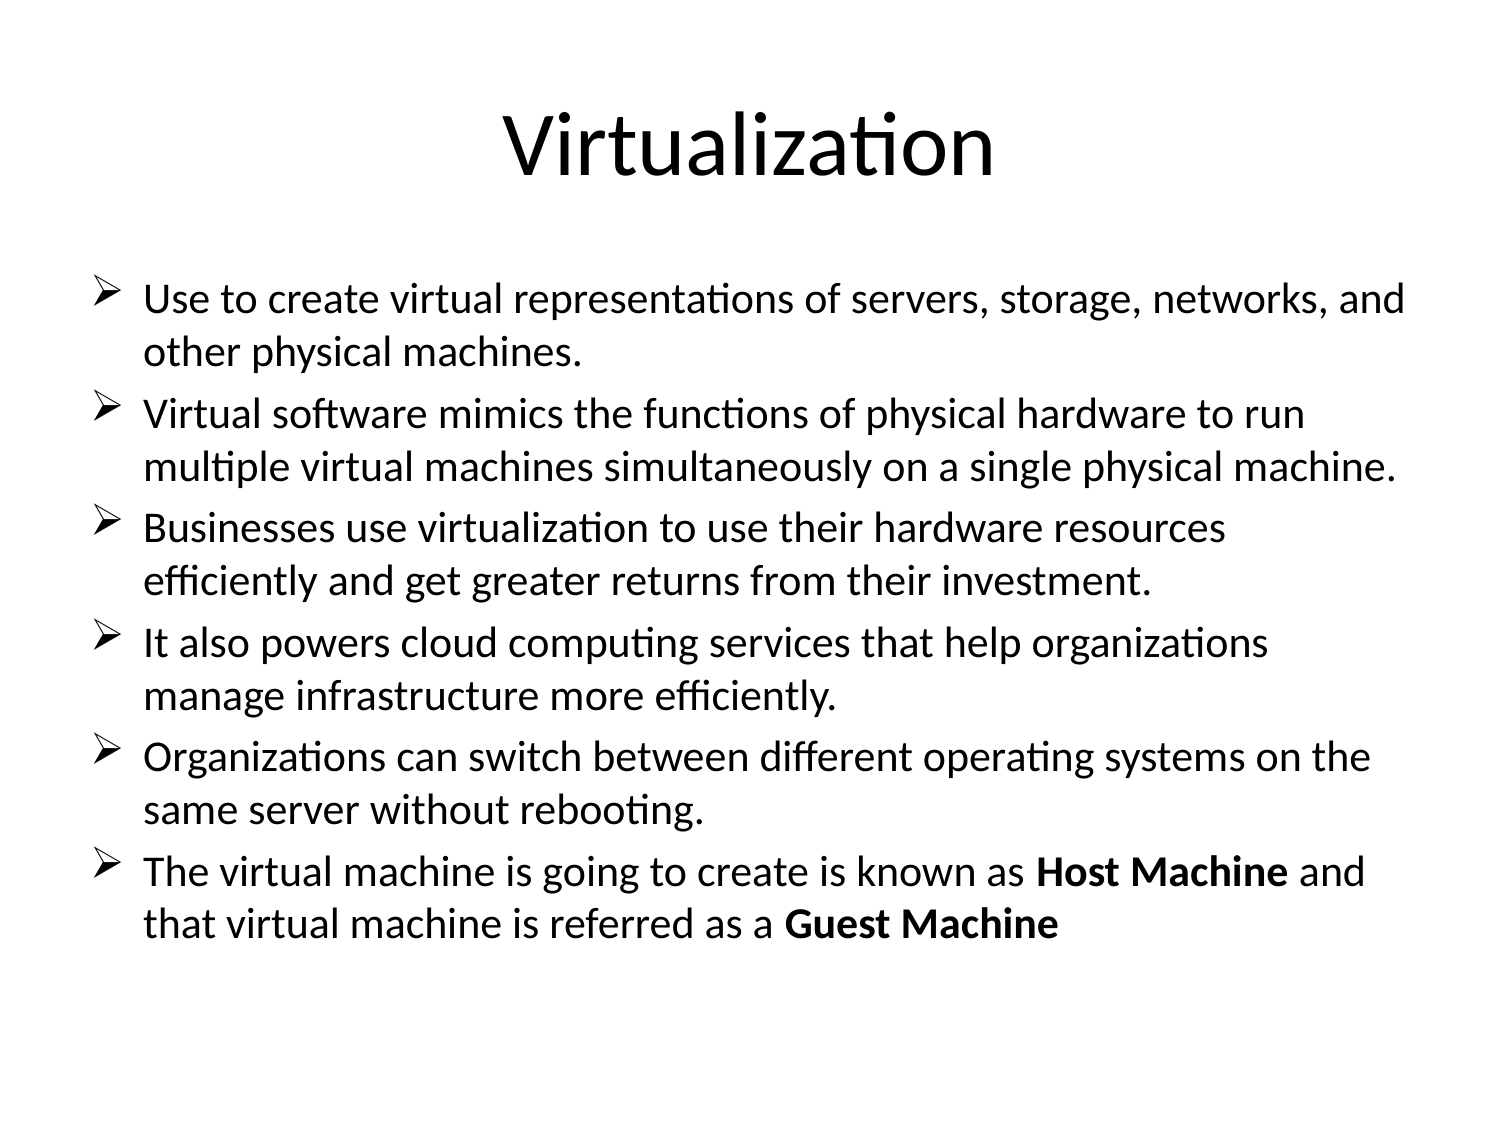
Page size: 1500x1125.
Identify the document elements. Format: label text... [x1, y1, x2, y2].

list Use to create virtual representations of servers, storage, networks, and other physical machines. Virtual software mimics the functions of physical hardware to run multiple virtual machines simultaneously on a single physical machine. Businesses use virtualization to use their hardware resources efficiently and get greater returns from their investment. It also powers cloud computing services that help organizations manage infrastructure more efficiently. Organizations can switch between different operating systems on the same server without rebooting. The virtual machine is going to create is known as Host Machine and that virtual machine is referred as a Guest Machine [75, 262, 1425, 1005]
title Virtualization [75, 45, 1425, 233]
